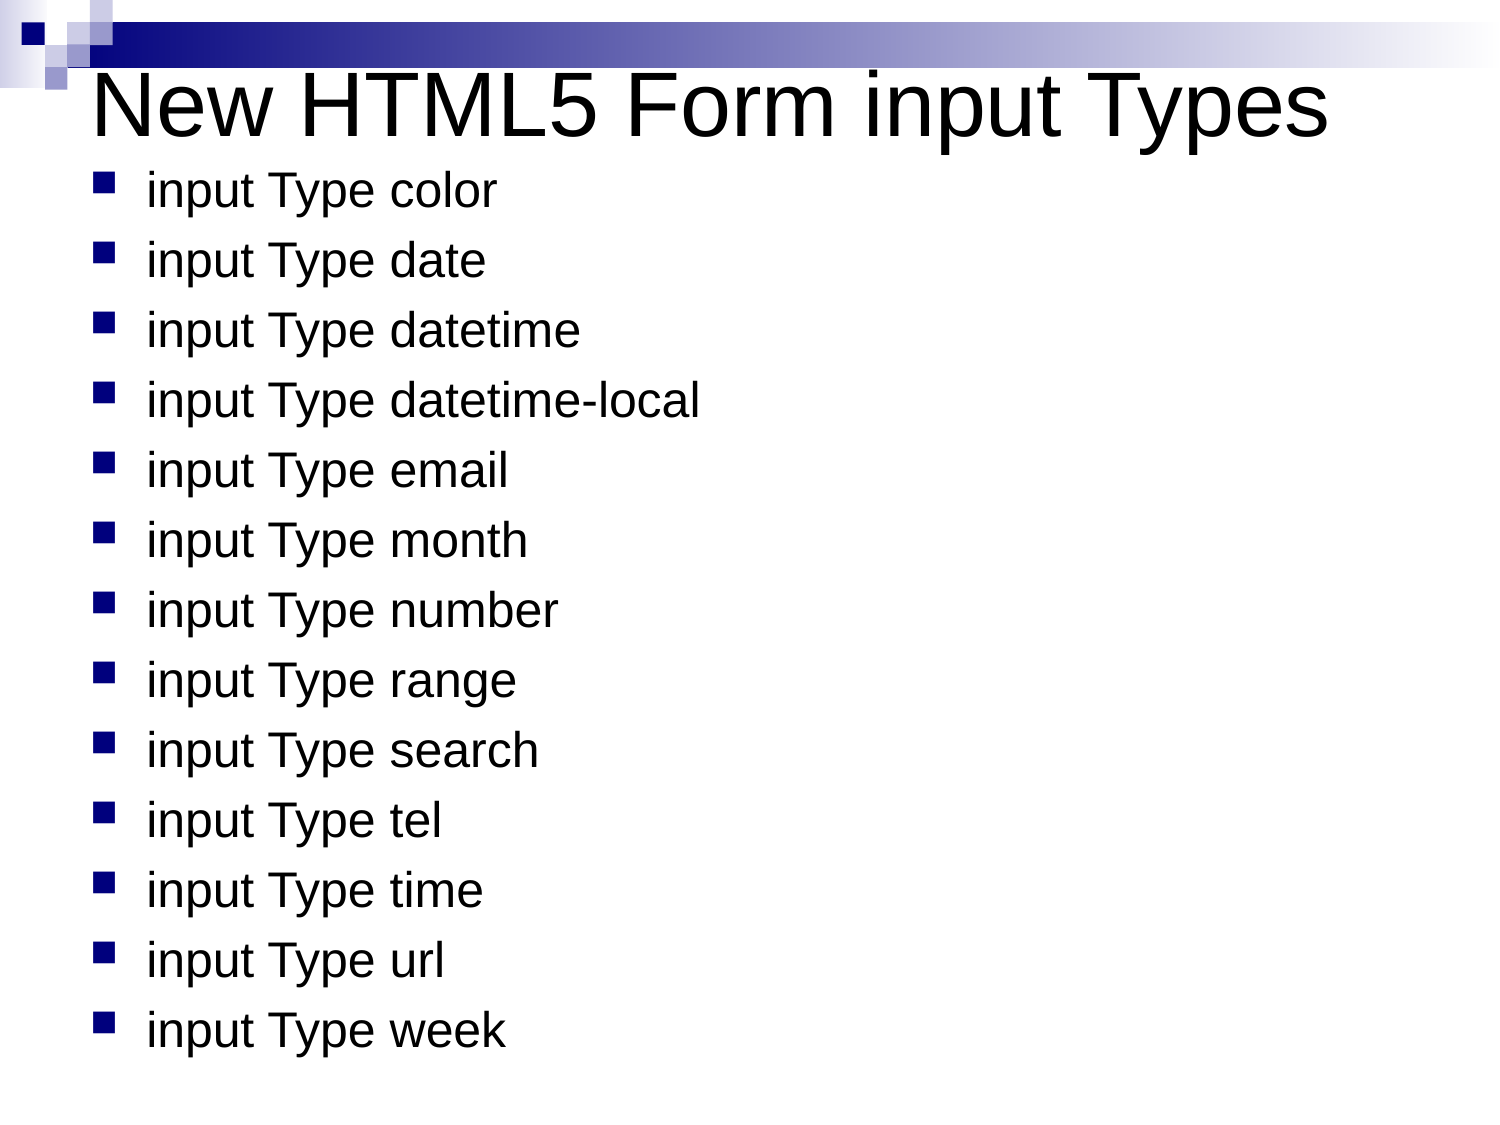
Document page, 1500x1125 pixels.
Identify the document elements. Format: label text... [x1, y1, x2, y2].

list input Type color input Type date input Type datetime input Type datetime-local input Type email input Type month input Type number input Type range input Type search input Type tel input Type time input Type url input Type week [74, 149, 1426, 1076]
title New HTML5 Form input Types [74, 0, 1426, 149]
